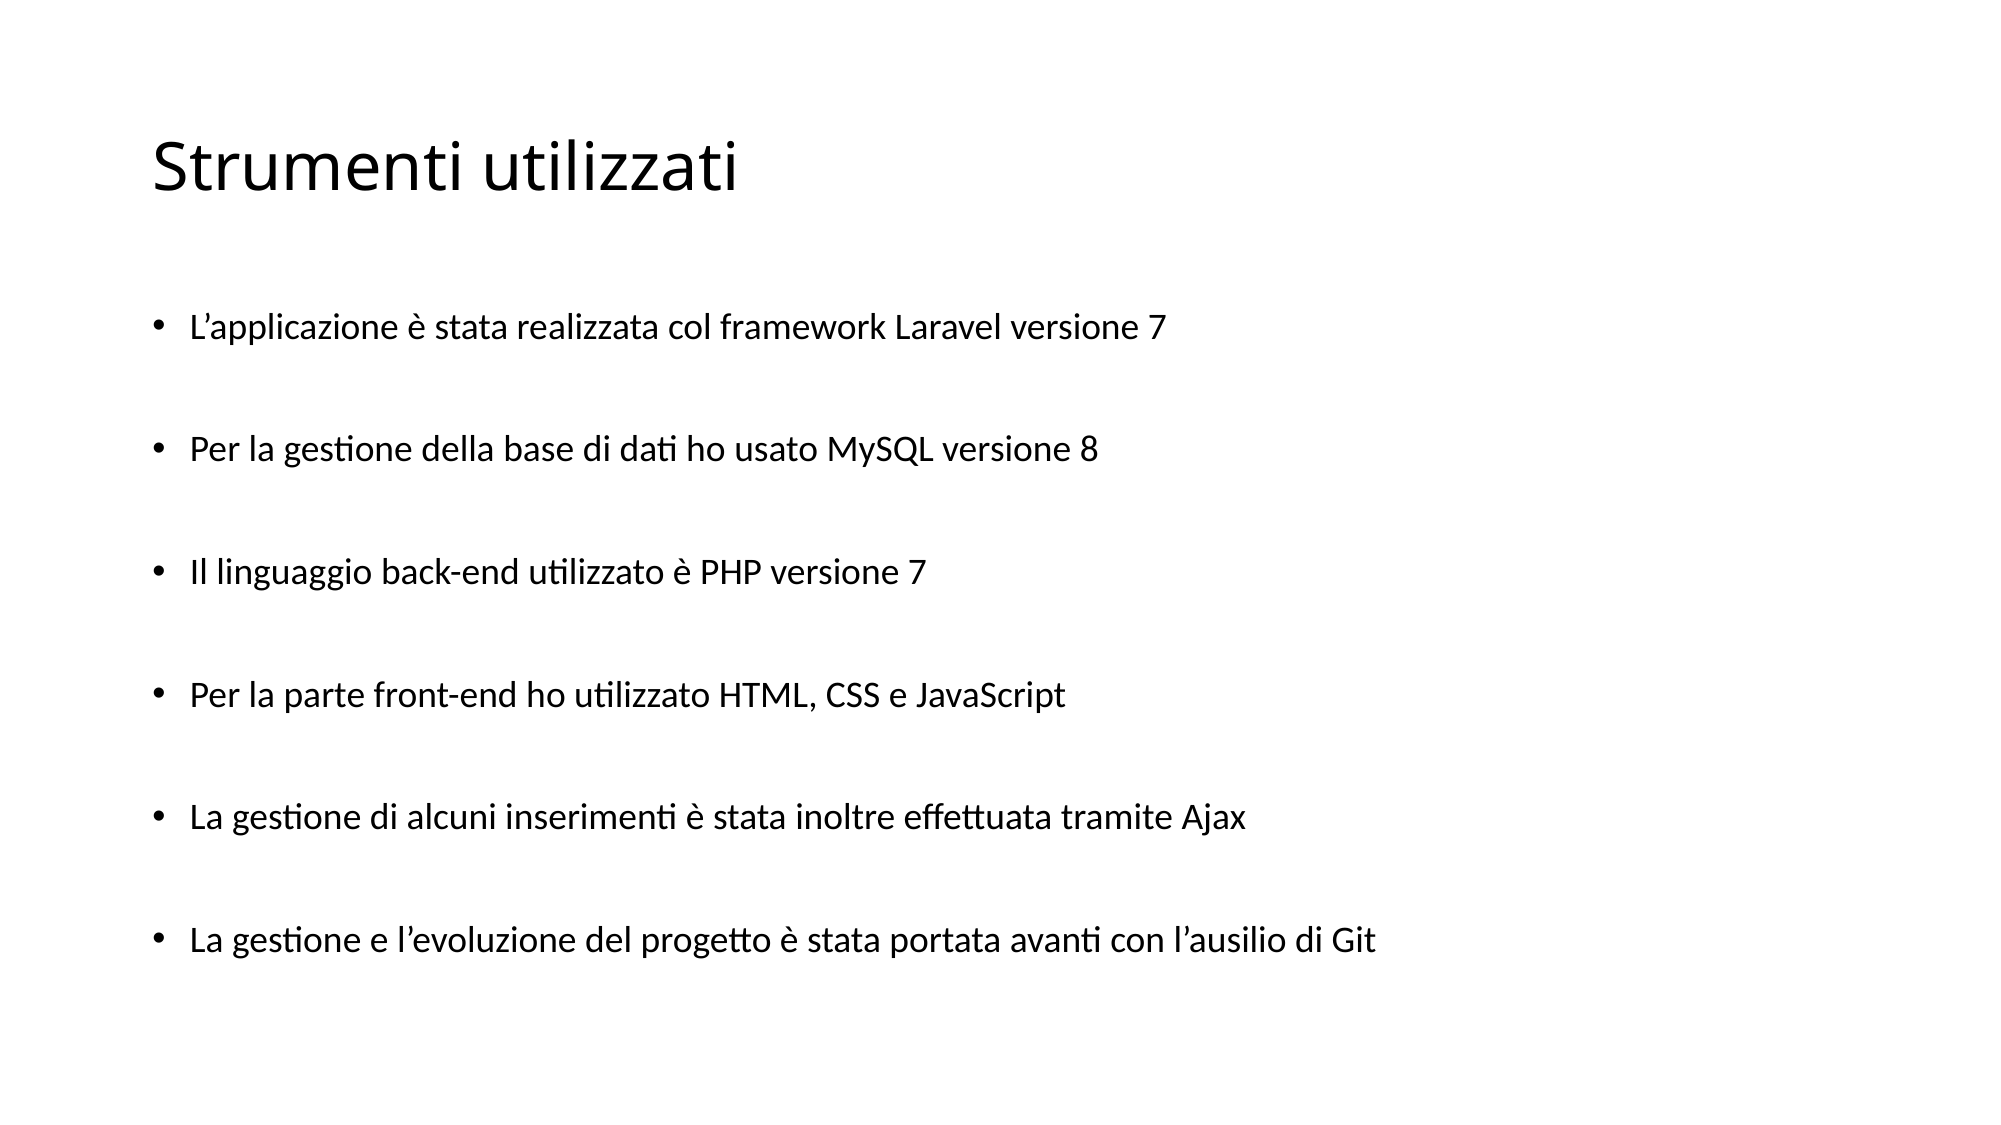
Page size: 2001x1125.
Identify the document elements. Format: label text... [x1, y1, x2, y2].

title Strumenti utilizzati [137, 59, 1863, 278]
list L’applicazione è stata realizzata col framework Laravel versione 7 Per la gestione della base di dati ho usato MySQL versione 8 Il linguaggio back-end utilizzato è PHP versione 7 Per la parte front-end ho utilizzato HTML, CSS e JavaScript La gestione di alcuni inserimenti è stata inoltre effettuata tramite Ajax La gestione e l’evoluzione del progetto è stata portata avanti con l’ausilio di Git [137, 299, 1863, 1014]
